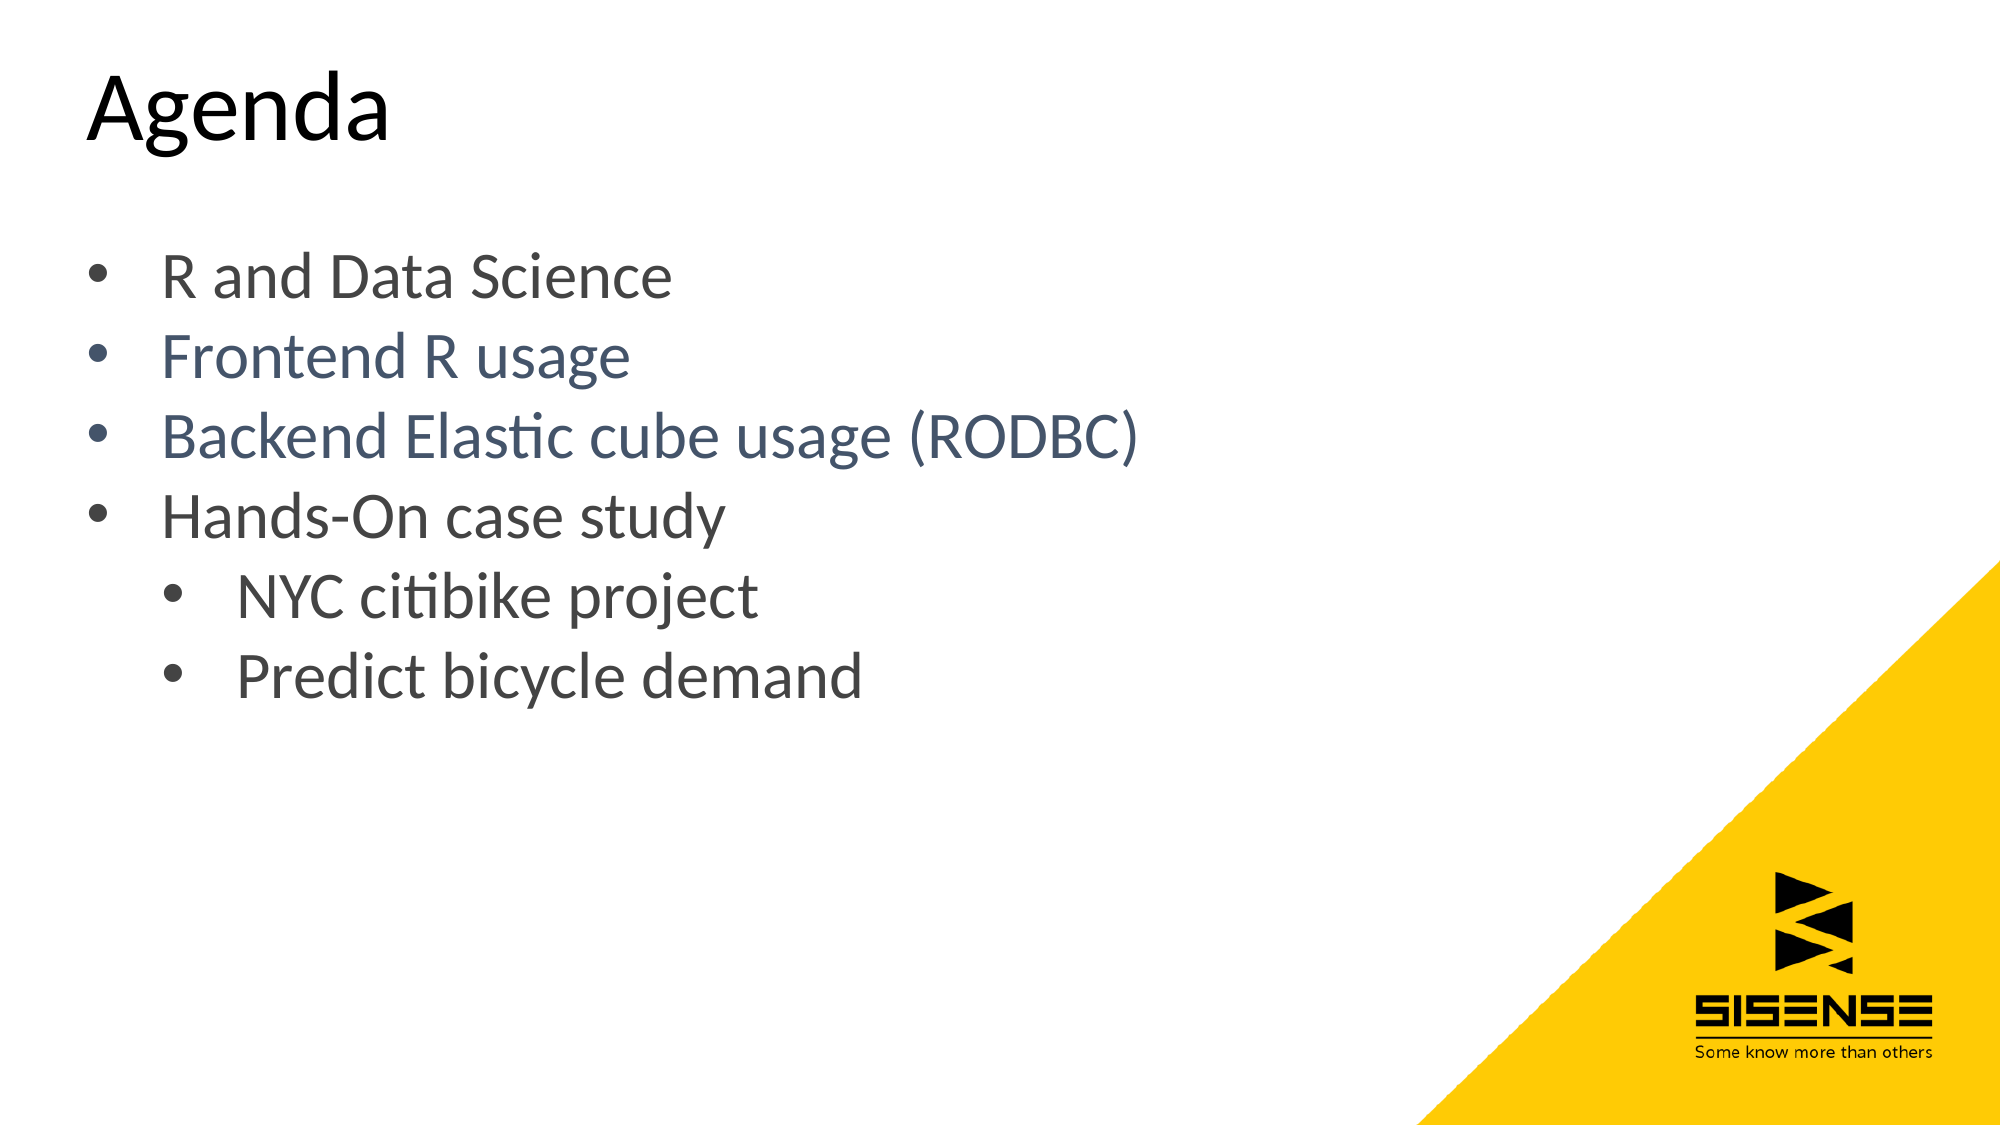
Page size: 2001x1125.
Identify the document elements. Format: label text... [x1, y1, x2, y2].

text_box R and Data Science Frontend R usage Backend Elastic cube usage (RODBC) Hands-On case study NYC citibike project Predict bicycle demand [71, 224, 1704, 960]
text_box Agenda [71, 33, 1685, 168]
picture [1416, 560, 2000, 1125]
